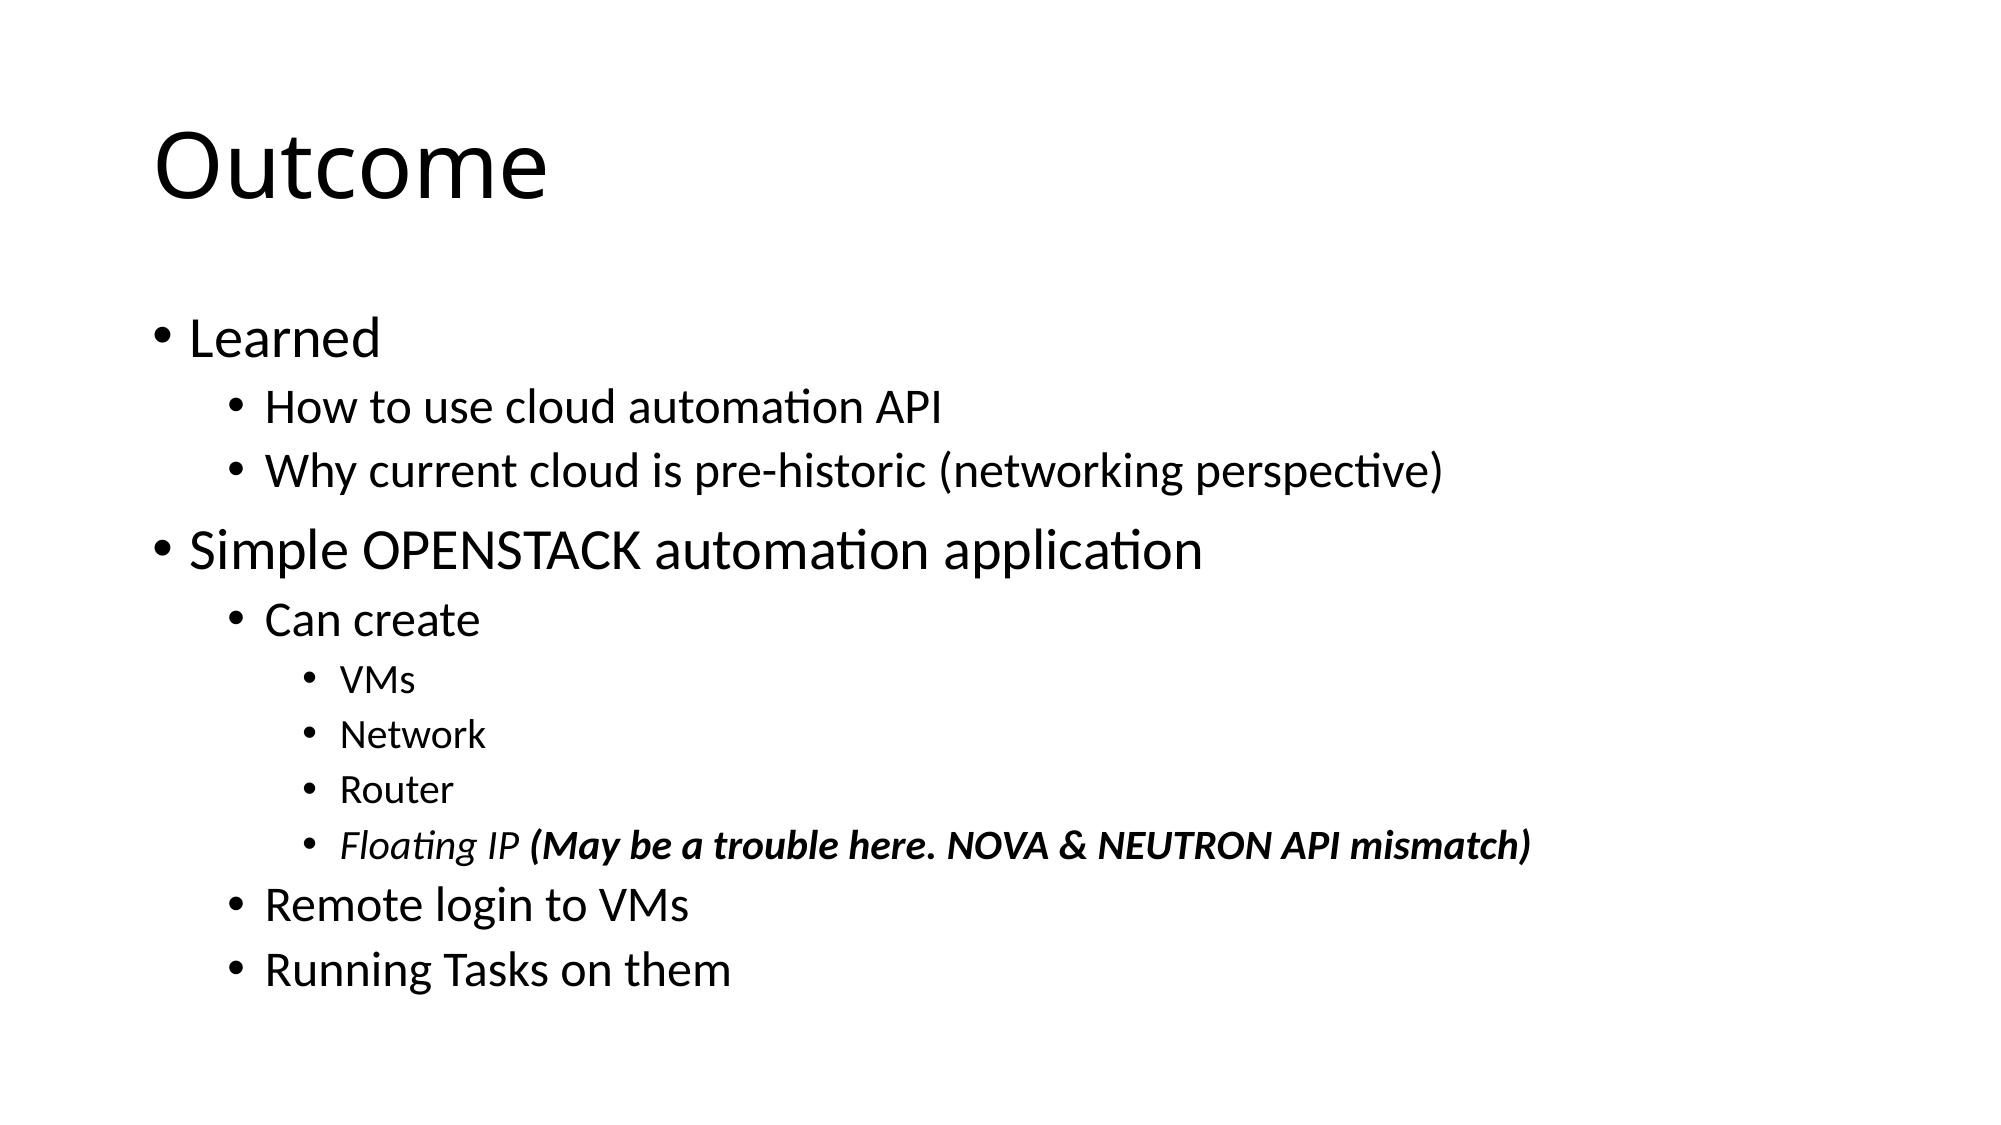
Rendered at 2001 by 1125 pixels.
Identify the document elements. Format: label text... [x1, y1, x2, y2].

list Learned How to use cloud automation API Why current cloud is pre-historic (networking perspective) Simple OPENSTACK automation application Can create VMs Network Router Floating IP (May be a trouble here. NOVA & NEUTRON API mismatch) Remote login to VMs Running Tasks on them [137, 299, 1863, 1014]
title Outcome [137, 59, 1863, 278]
